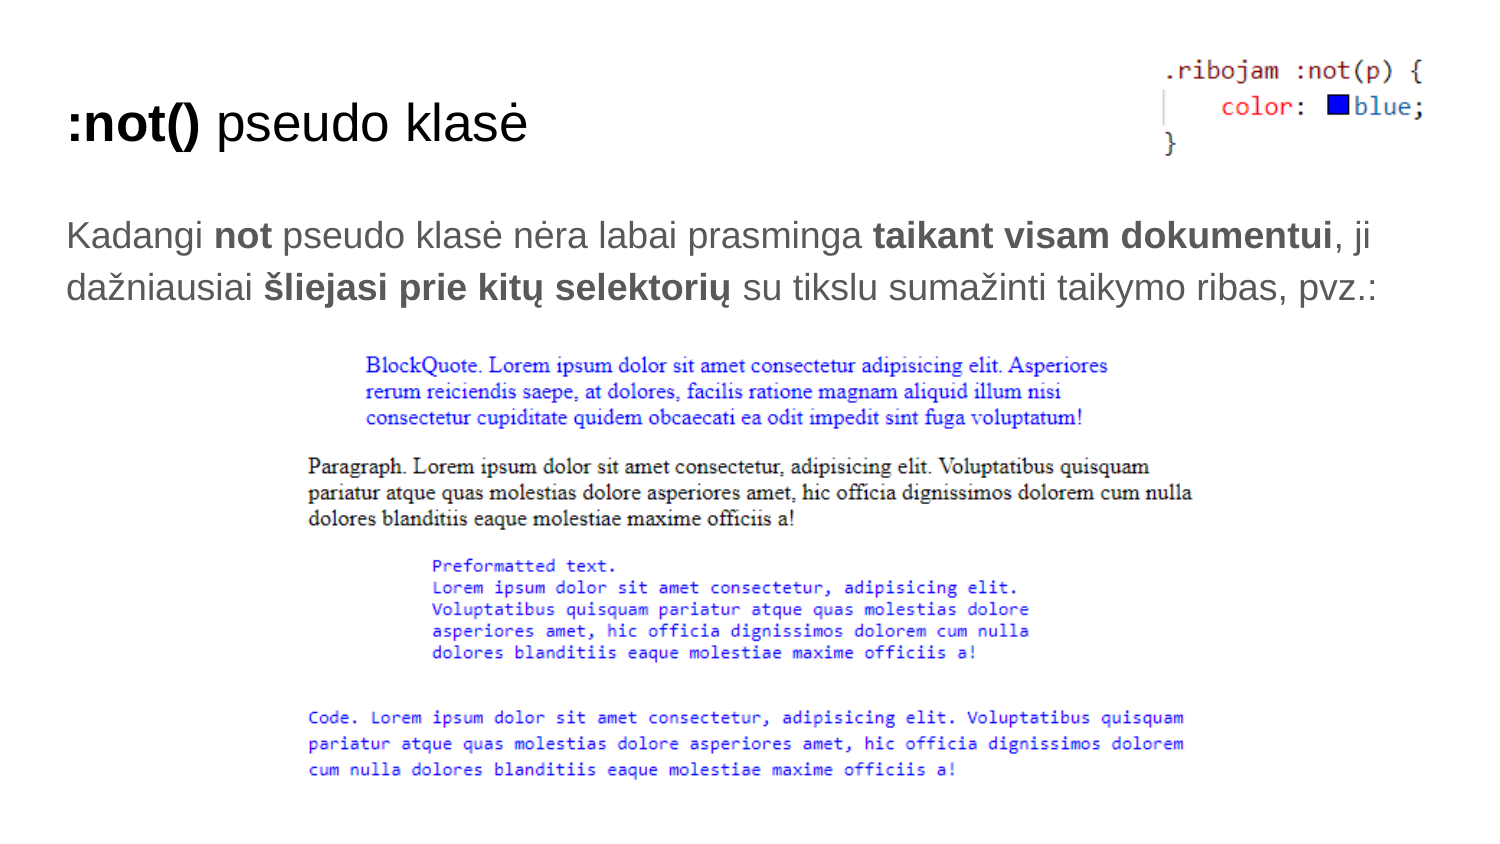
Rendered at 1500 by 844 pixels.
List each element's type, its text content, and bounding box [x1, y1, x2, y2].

list Kadangi not pseudo klasė nėra labai prasminga taikant visam dokumentui, ji dažniausiai šliejasi prie kitų selektorių su tikslu sumažinti taikymo ribas, pvz.: [51, 189, 1449, 750]
picture [1151, 49, 1442, 168]
title :not() pseudo klasė [51, 72, 1146, 167]
picture [296, 335, 1204, 816]
